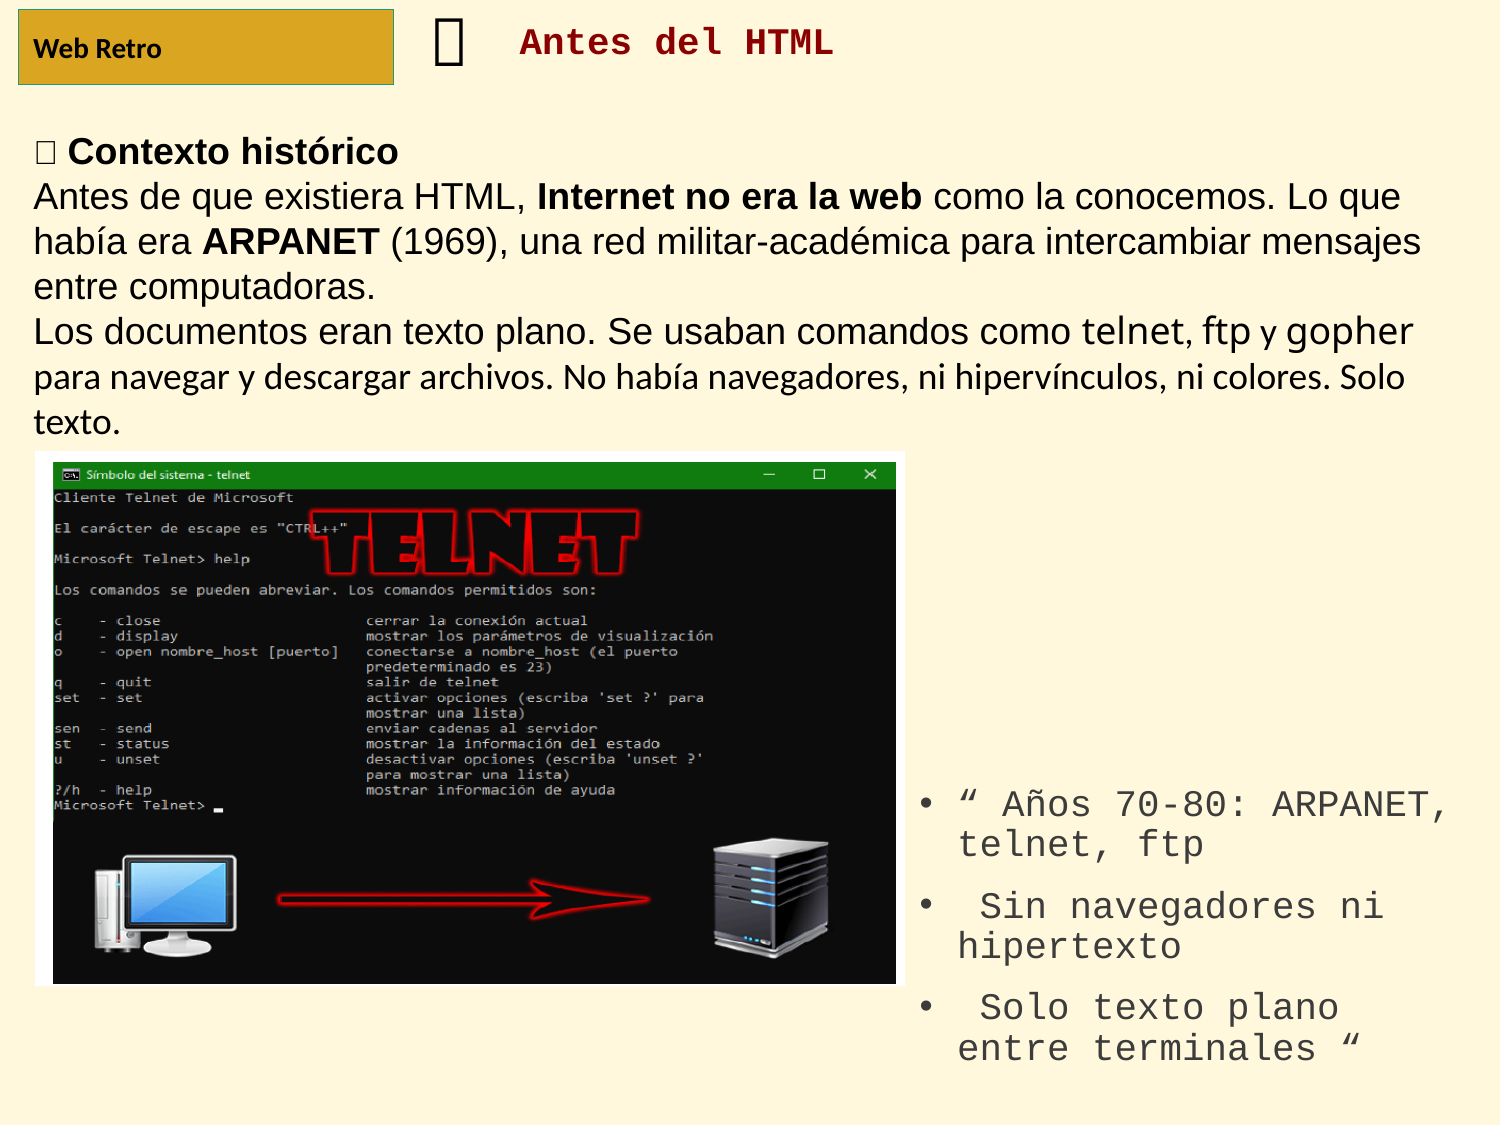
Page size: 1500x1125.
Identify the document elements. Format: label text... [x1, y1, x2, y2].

text_box 💾 Contexto histórico Antes de que existiera HTML, Internet no era la web como la conocemos. Lo que había era ARPANET (1969), una red militar-académica para intercambiar mensajes entre computadoras. Los documentos eran texto plano. Se usaban comandos como telnet, ftp y gopher para navegar y descargar archivos. No había navegadores, ni hipervínculos, ni colores. Solo texto. [18, 119, 1464, 450]
picture [35, 451, 905, 986]
text_box Web Retro [18, 9, 394, 85]
list “ Años 70-80: ARPANET, telnet, ftp Sin navegadores ni hipertexto Solo texto plano entre terminales “ [904, 776, 1481, 1125]
text_box 💾 [415, 0, 485, 88]
title Antes del HTML [504, 0, 996, 85]
